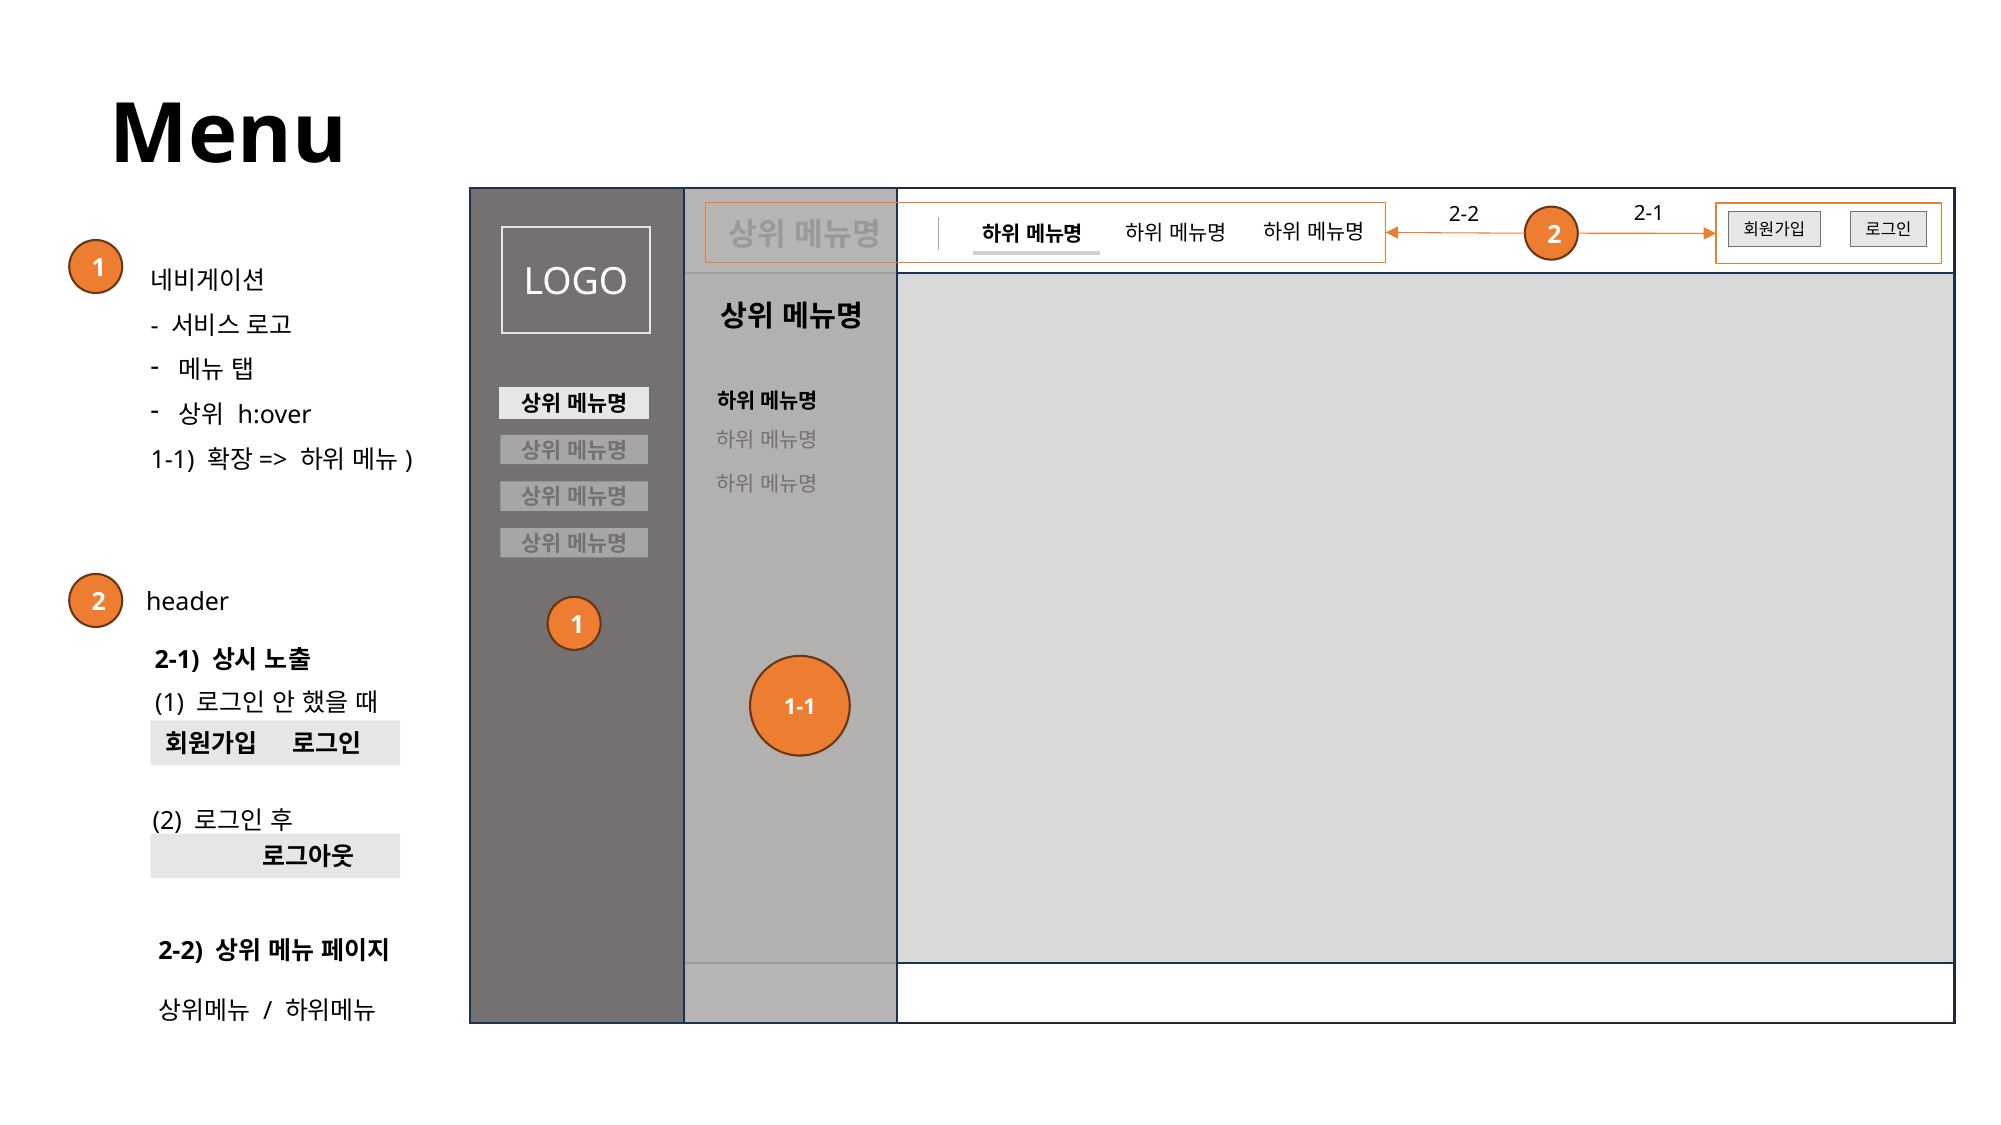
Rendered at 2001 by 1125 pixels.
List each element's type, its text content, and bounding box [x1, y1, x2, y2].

text_box 상위 메뉴명 [692, 279, 892, 351]
text_box [705, 202, 1386, 263]
text_box 하위 메뉴명 [701, 447, 901, 518]
text_box 2 [1523, 205, 1579, 261]
text_box Menu [94, 71, 362, 187]
text_box 하위 메뉴명 [701, 364, 901, 404]
text_box header [131, 548, 245, 623]
text_box 상위 메뉴명 [499, 434, 649, 465]
text_box 1-1 [749, 654, 851, 757]
text_box [685, 187, 898, 1024]
text_box 상위 메뉴명 [499, 480, 649, 512]
text_box 2-2 [1434, 193, 1495, 232]
text_box 상위 메뉴명 [499, 527, 649, 559]
text_box 1 [68, 238, 124, 295]
text_box 2 [68, 572, 124, 629]
text_box 2-1 [1619, 192, 1680, 233]
text_box [898, 187, 1956, 1024]
text_box [1716, 203, 1942, 264]
text_box 상위 메뉴명 [499, 387, 649, 419]
text_box 1 [546, 595, 602, 651]
text_box LOGO [501, 226, 651, 334]
text_box 하위 메뉴명 [701, 404, 901, 447]
text_box 2-1) 상시 노출 [139, 605, 334, 663]
text_box [898, 272, 1955, 964]
text_box [469, 187, 685, 1024]
text_box 2-2) 상위 메뉴 페이지 상위메뉴 / 하위메뉴 [143, 897, 406, 1032]
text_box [131, 663, 404, 879]
text_box 네비게이션 - 서비스 로고 메뉴 탭 상위 h:over 1-1) 확장=> 하위 메뉴) [135, 226, 428, 482]
